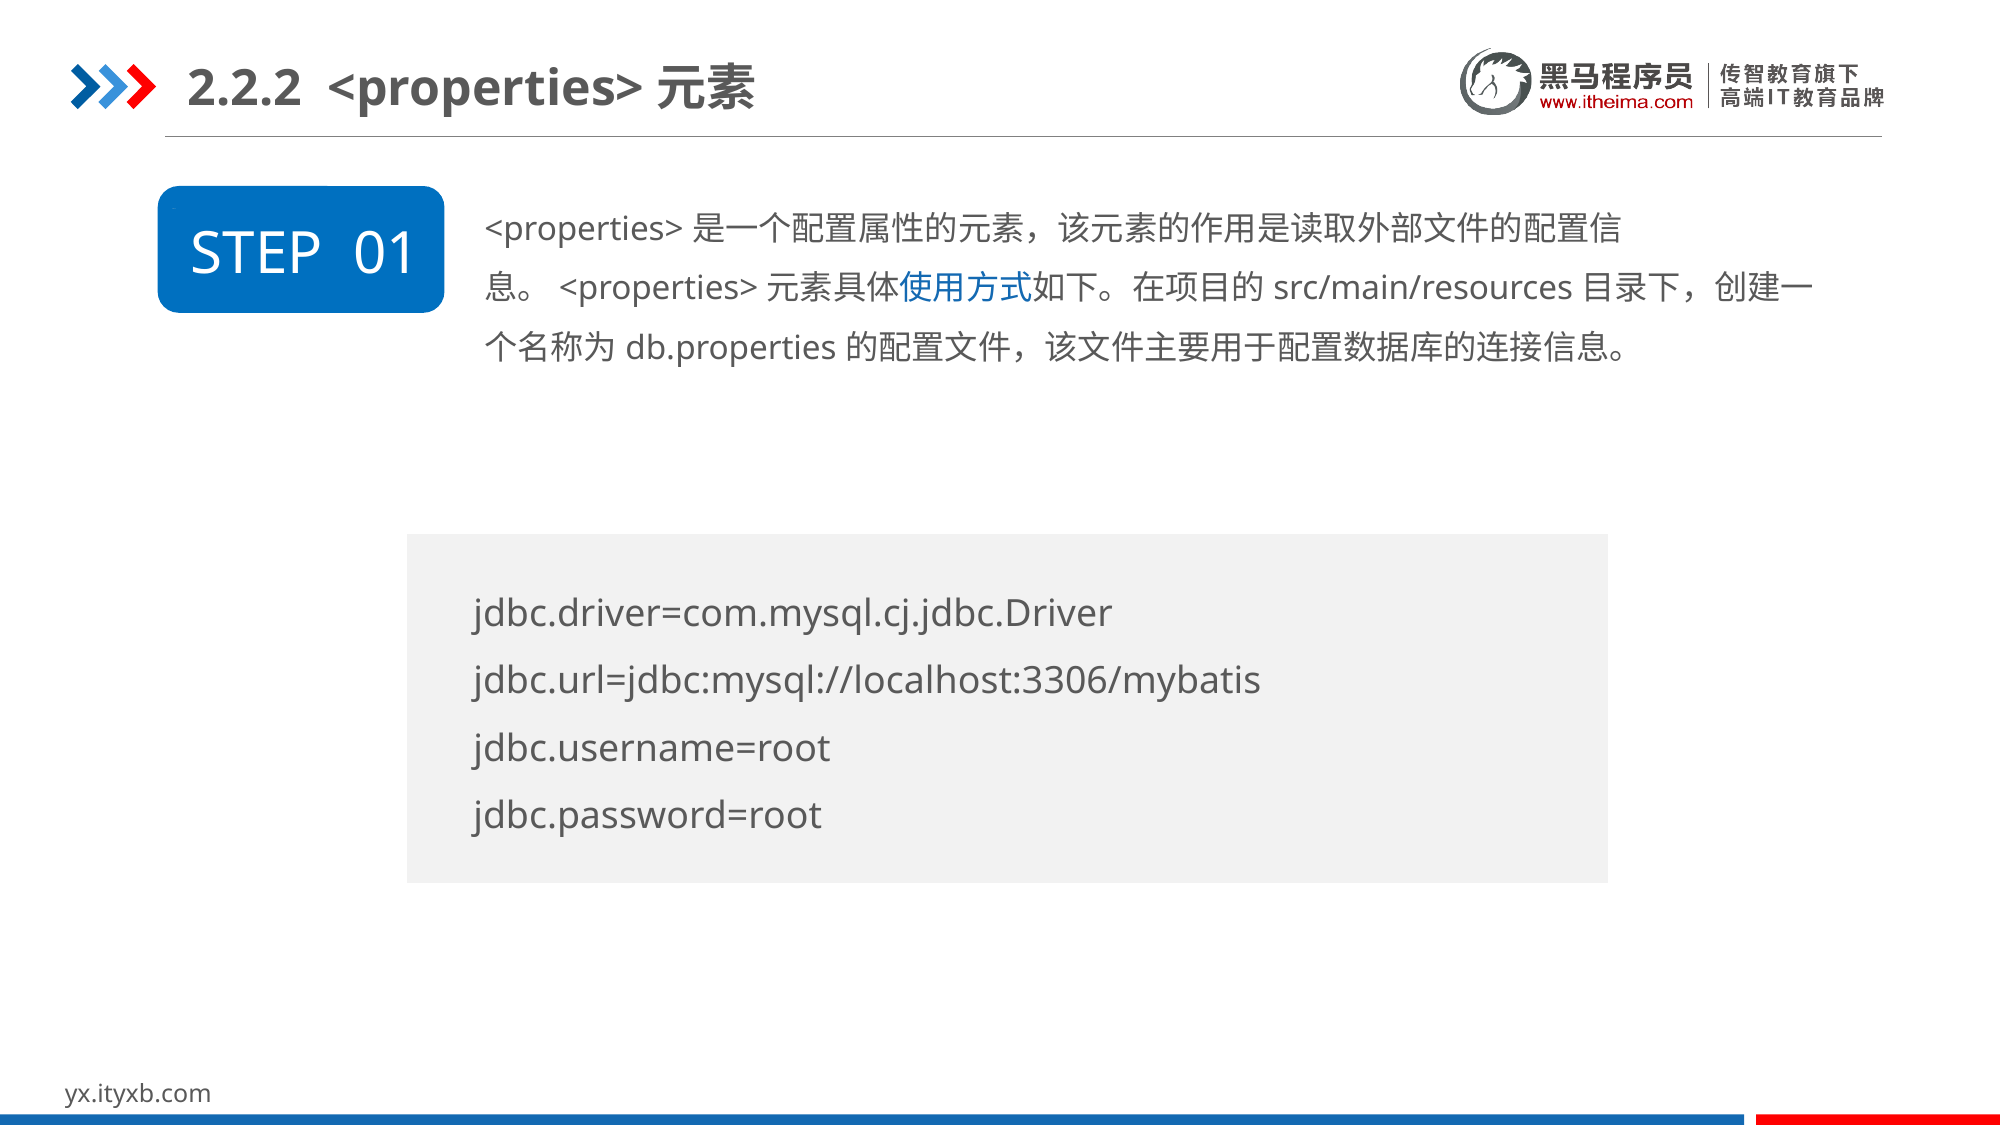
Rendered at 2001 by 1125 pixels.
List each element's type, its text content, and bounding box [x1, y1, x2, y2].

picture [1460, 48, 1887, 115]
text_box [156, 184, 446, 313]
picture [407, 534, 1611, 884]
text_box STEP 01 [172, 208, 439, 363]
text_box <properties>是一个配置属性的元素，该元素的作用是读取外部文件的配置信息。<properties>元素具体使用方式如下。在项目的src/main/resources目录下，创建一个名称为db.properties的配置文件，该文件主要用于配置数据库的连接信息。 [469, 179, 1862, 374]
text_box 2.2.2 <properties>元素 [187, 43, 822, 127]
